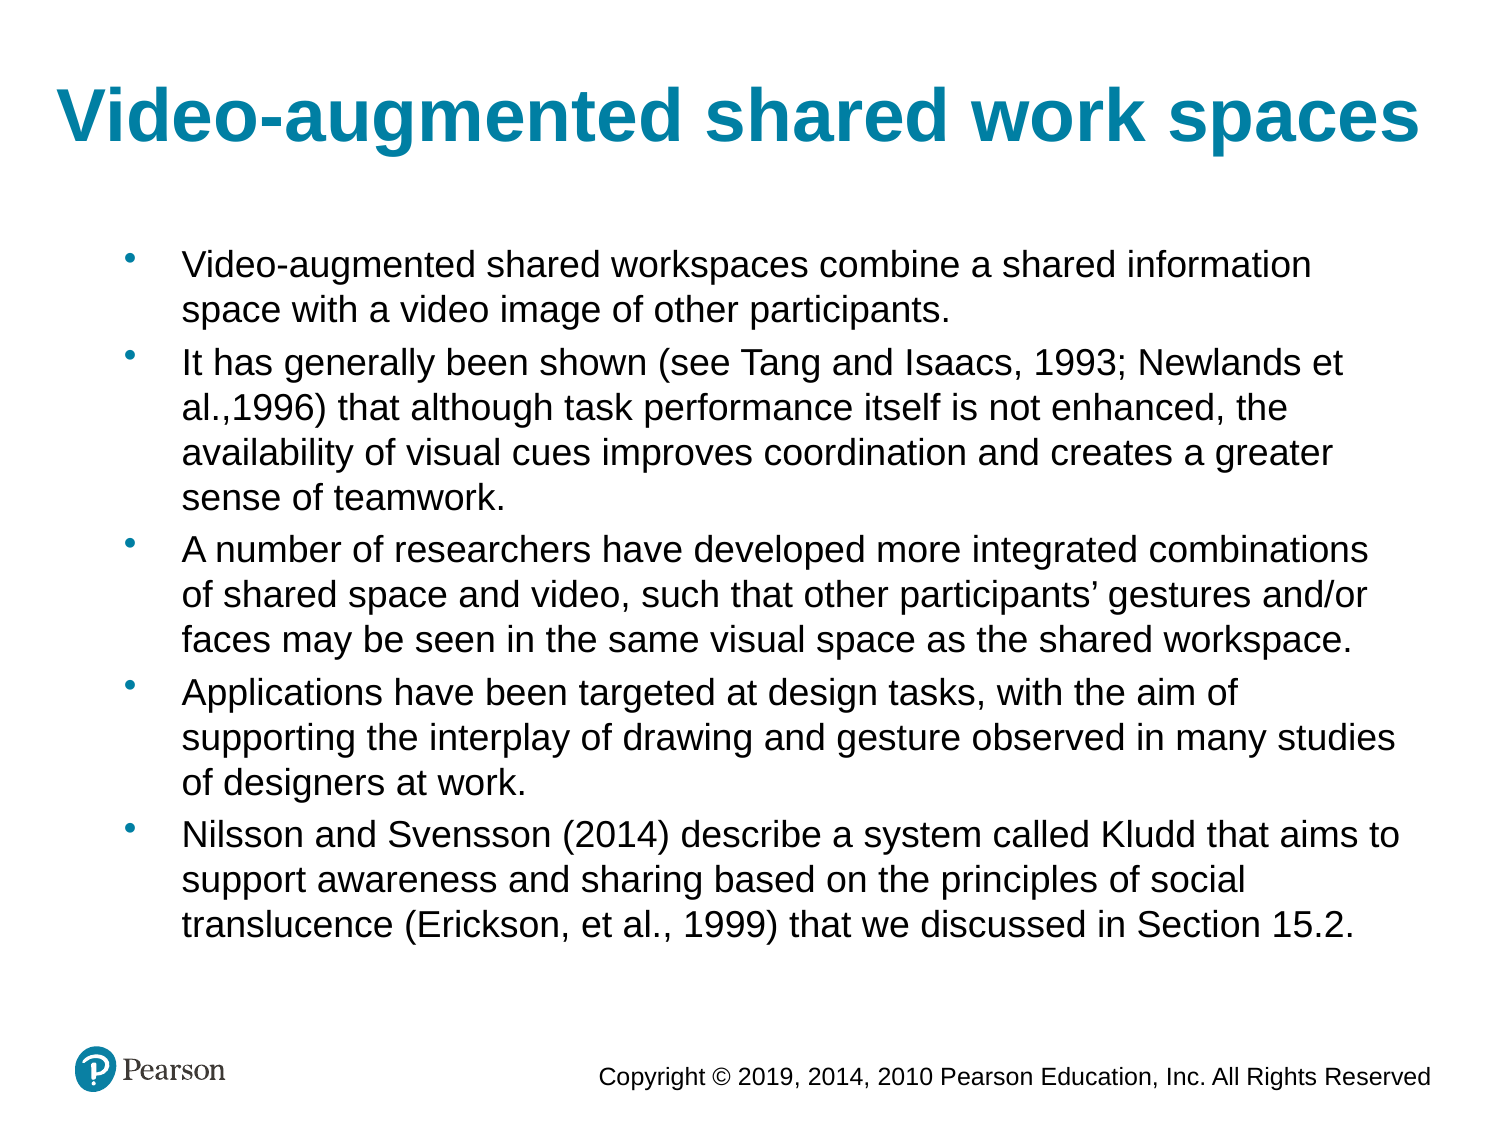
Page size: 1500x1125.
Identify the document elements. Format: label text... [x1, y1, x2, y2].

list Video-augmented shared workspaces combine a shared information space with a video image of other participants. It has generally been shown (see Tang and Isaacs, 1993; Newlands et al.,1996) that although task performance itself is not enhanced, the availability of visual cues improves coordination and creates a greater sense of teamwork. A number of researchers have developed more integrated combinations of shared space and video, such that other participants’ gestures and/or faces may be seen in the same visual space as the shared workspace. Applications have been targeted at design tasks, with the aim of supporting the interplay of drawing and gesture observed in many studies of designers at work. Nilsson and Svensson (2014) describe a system called Kludd that aims to support awareness and sharing based on the principles of social translucence (Erickson, et al., 1999) that we discussed in Section 15.2. [108, 232, 1426, 1030]
title Video-augmented shared work spaces [17, 57, 1483, 165]
